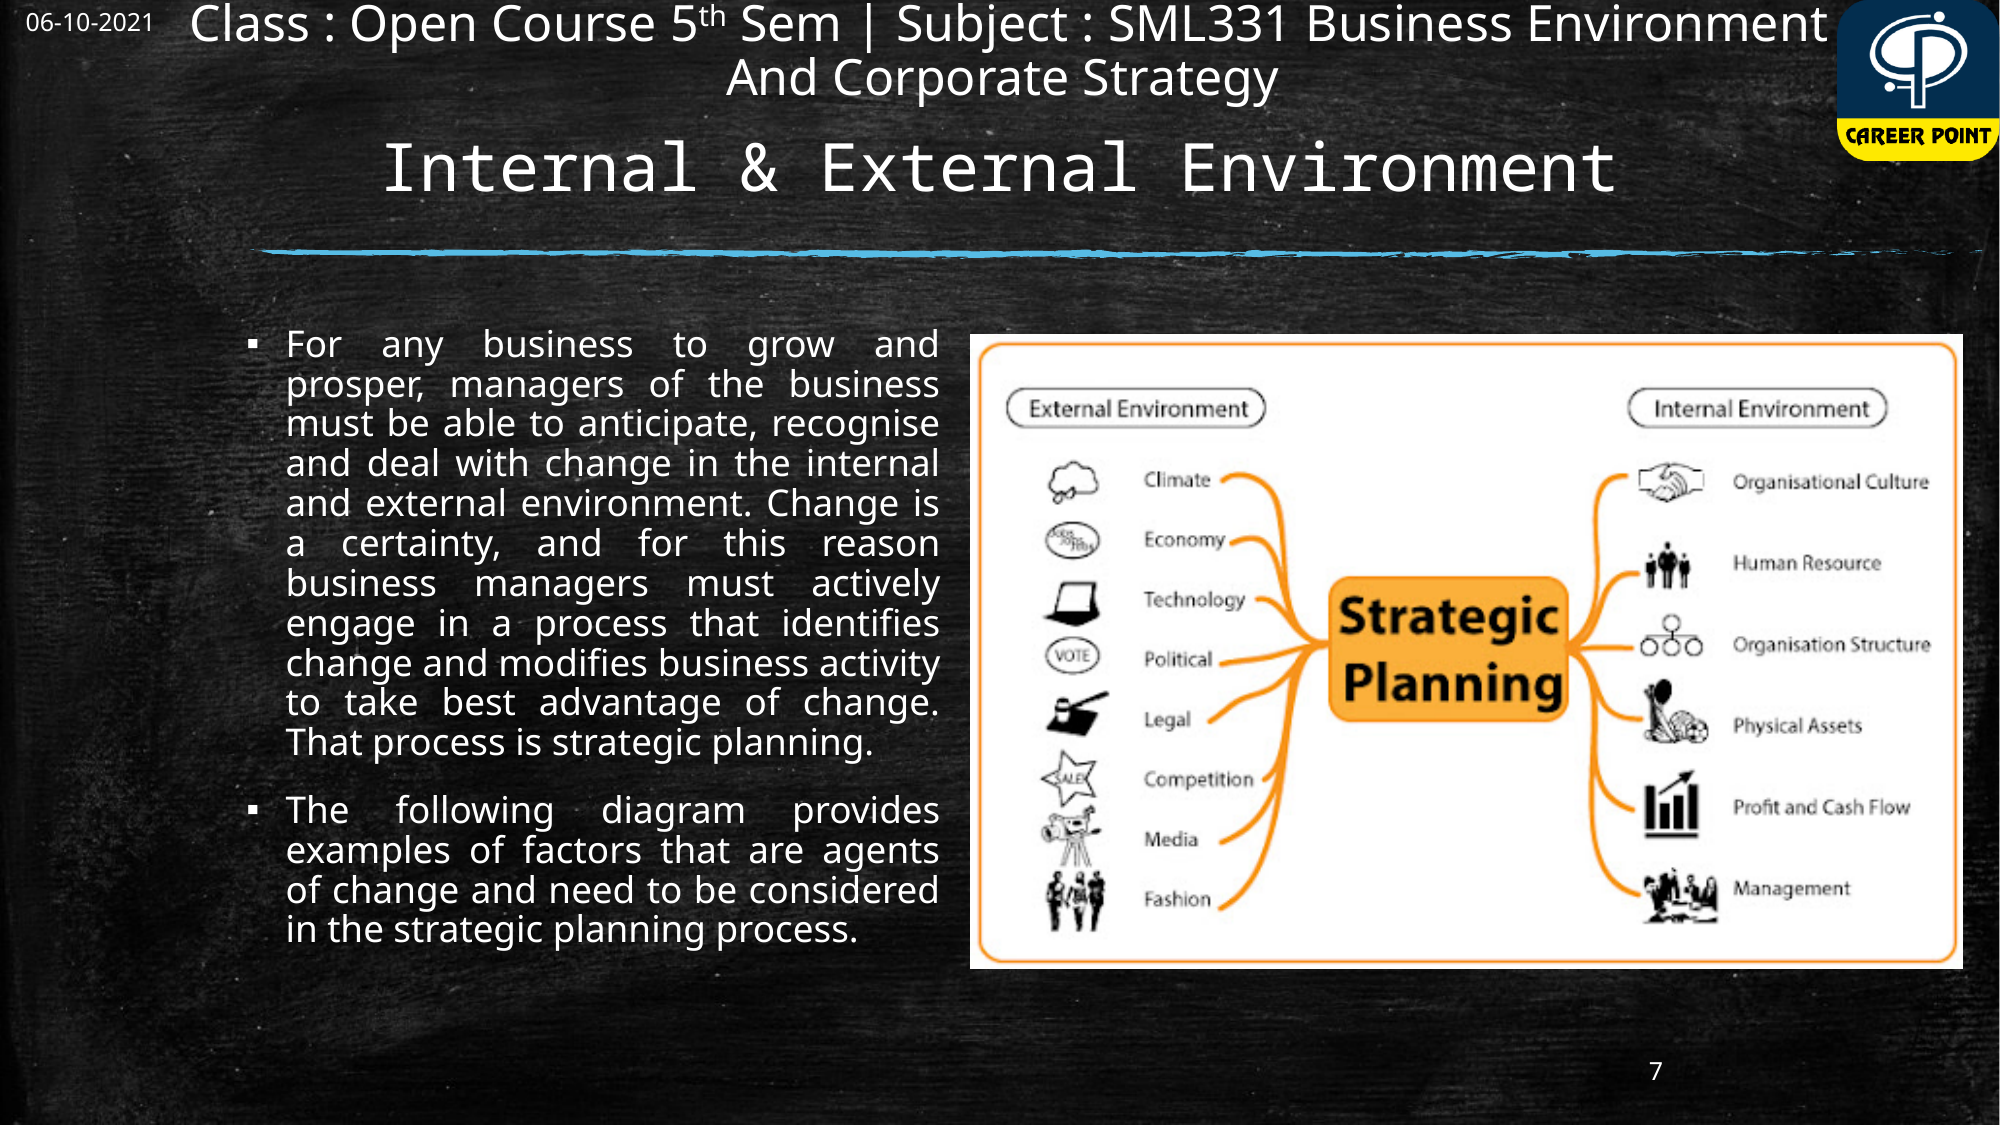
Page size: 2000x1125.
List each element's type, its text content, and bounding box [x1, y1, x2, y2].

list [970, 334, 1964, 969]
text_box Class : Open Course 5th Sem | Subject : SML331 Business Environment And Corporate Strategy [146, 51, 1831, 114]
list For any business to grow and prosper, managers of the business must be able to anticipate, recognise and deal with change in the internal and external environment. Change is a certainty, and for this reason business managers must actively engage in a process that identifies change and modifies business activity to take best advantage of change. That process is strategic planning. The following diagram provides examples of factors that are agents of change and need to be considered in the strategic planning process. [231, 317, 957, 1018]
picture [0, 0, 2000, 1125]
title Internal & External Environment [249, 114, 1750, 213]
title Internal & External Environment [249, 45, 1750, 51]
slide_number ‹#› [1562, 1050, 1750, 1096]
text_box 06-10-2021 [0, 0, 182, 45]
